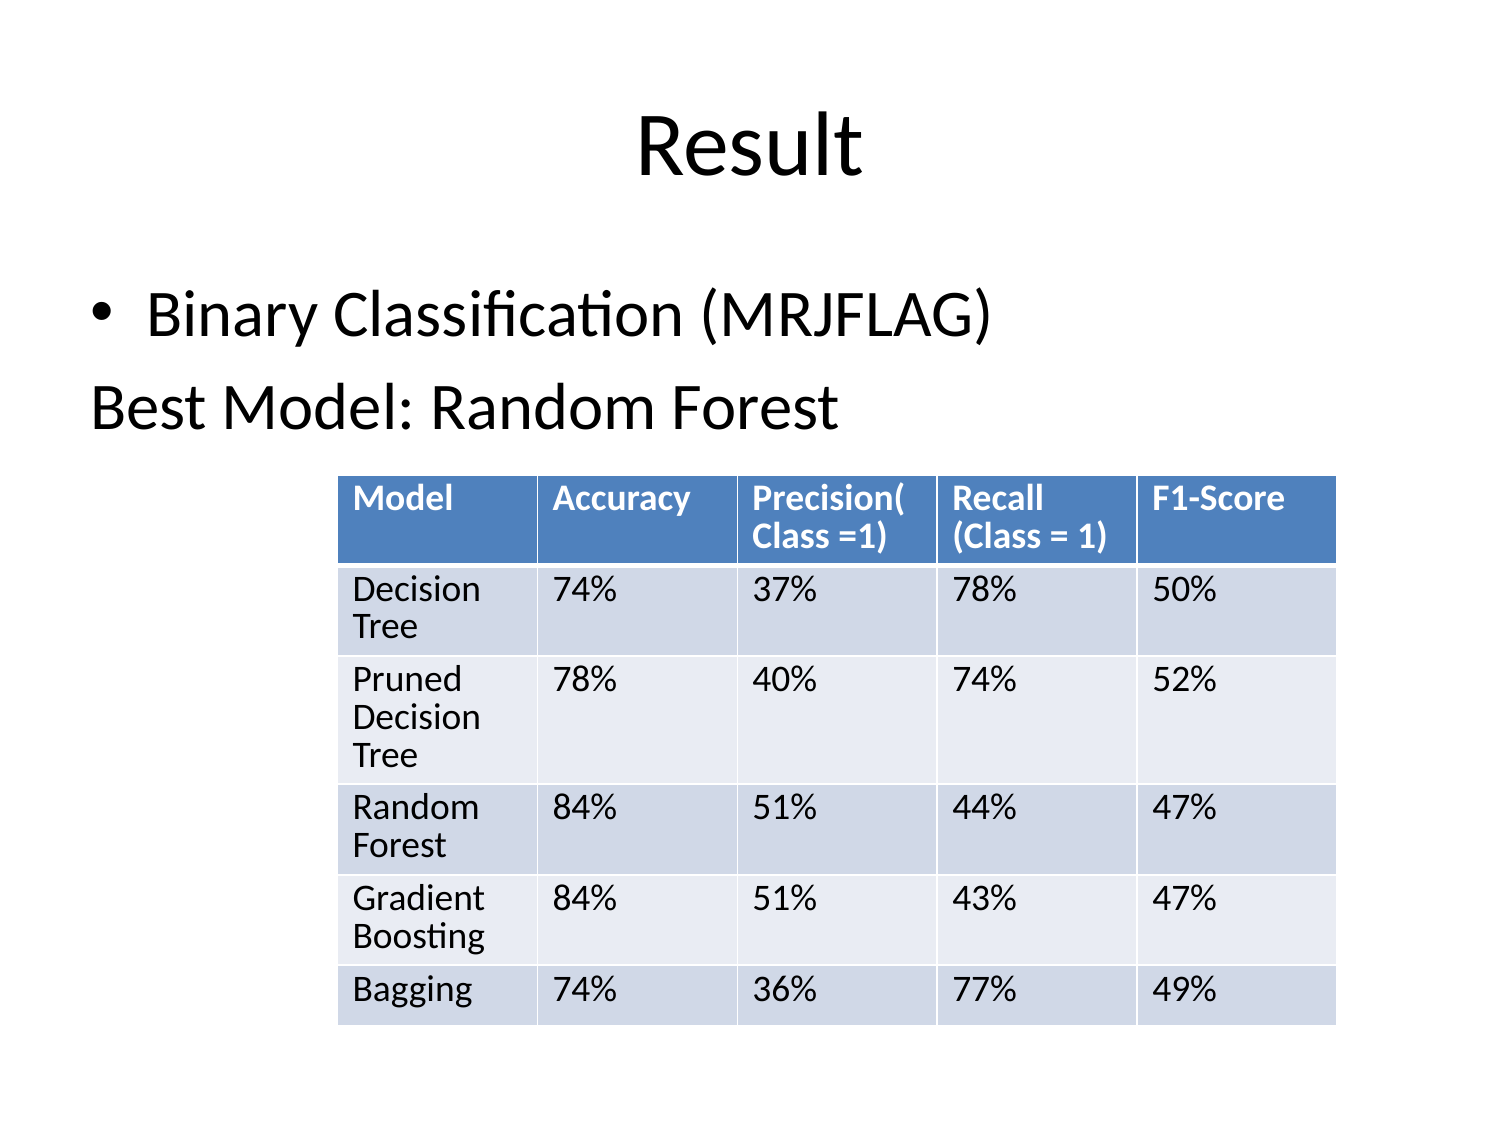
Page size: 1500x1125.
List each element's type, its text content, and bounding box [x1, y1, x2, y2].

table_header Model [338, 476, 537, 563]
table_cell Gradient Boosting [338, 876, 537, 964]
table_header Recall (Class = 1) [938, 476, 1136, 563]
table_cell 51% [738, 785, 936, 874]
table_cell 77% [938, 966, 1136, 1025]
table_cell 47% [1138, 785, 1336, 874]
table_cell 78% [538, 657, 737, 783]
table_cell 36% [738, 966, 936, 1025]
table_cell 40% [738, 657, 936, 783]
table_cell 50% [1138, 568, 1336, 655]
title Result [75, 45, 1425, 233]
table_cell 84% [538, 785, 737, 874]
table_cell 44% [938, 785, 1136, 874]
table_cell 74% [538, 568, 737, 655]
table_header F1-Score [1138, 476, 1336, 563]
table_cell Pruned Decision Tree [338, 657, 537, 783]
table_cell 51% [738, 876, 936, 964]
table_header Precision(Class =1) [738, 476, 936, 563]
table_cell 49% [1138, 966, 1336, 1025]
table_cell Decision Tree [338, 568, 537, 655]
table_cell 52% [1138, 657, 1336, 783]
table_cell 47% [1138, 876, 1336, 964]
table_cell 78% [938, 568, 1136, 655]
table_cell 74% [938, 657, 1136, 783]
list Binary Classification (MRJFLAG) Best Model: Random Forest [75, 262, 1425, 1005]
table_cell 74% [538, 966, 737, 1025]
table_cell 43% [938, 876, 1136, 964]
table_cell 37% [738, 568, 936, 655]
table_cell 84% [538, 876, 737, 964]
table_header Accuracy [538, 476, 737, 563]
table_cell Bagging [338, 966, 537, 1025]
table_cell Random Forest [338, 785, 537, 874]
